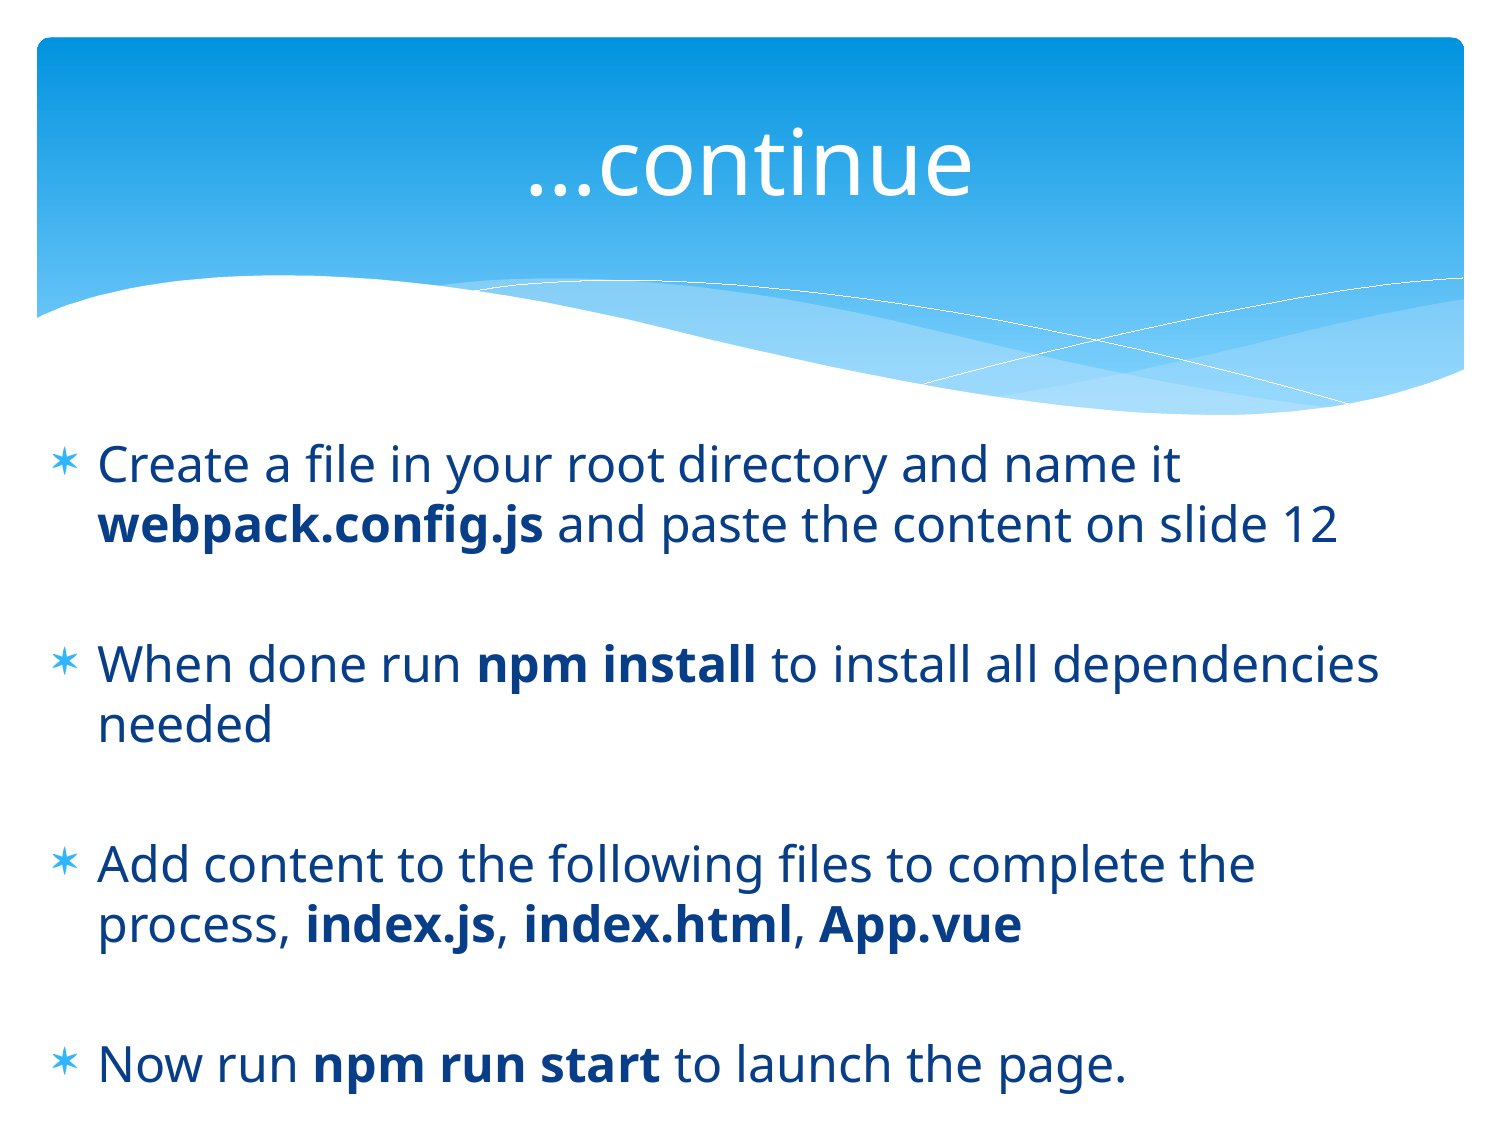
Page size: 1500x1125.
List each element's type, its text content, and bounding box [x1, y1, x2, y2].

title …continue [50, 55, 1450, 261]
list Create a file in your root directory and name it webpack.config.js and paste the content on slide 12 When done run npm install to install all dependencies needed Add content to the following files to complete the process, index.js, index.html, App.vue Now run npm run start to launch the page. [37, 425, 1450, 1100]
